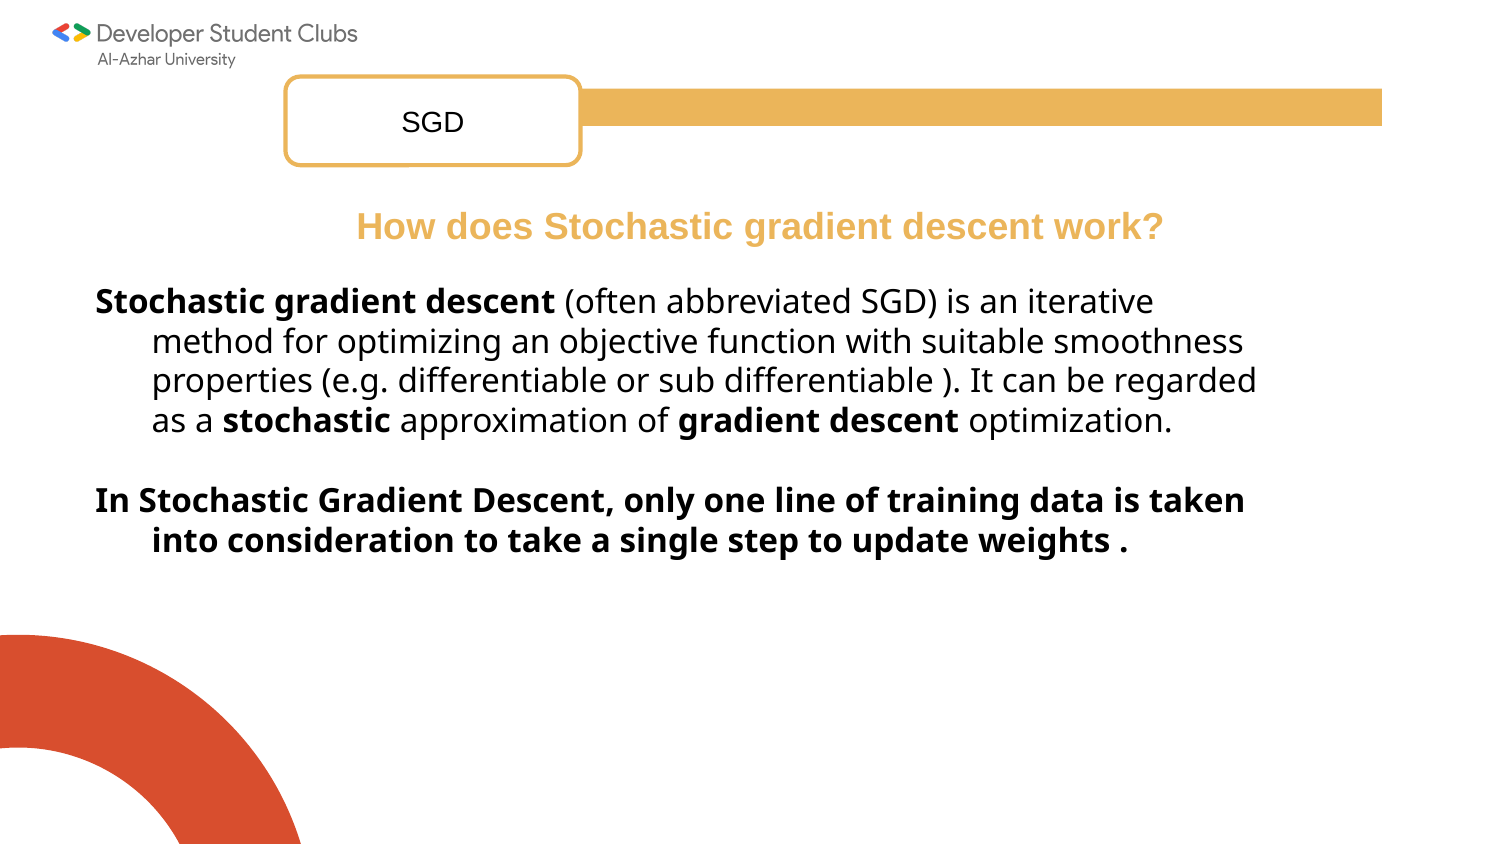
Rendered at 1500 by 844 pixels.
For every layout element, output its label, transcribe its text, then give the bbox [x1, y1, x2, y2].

text_box SGD [283, 74, 583, 168]
text_box How does Stochastic gradient descent work? [331, 194, 1180, 255]
subtitle Stochastic gradient descent (often abbreviated SGD) is an iterative method for optimizing an objective function with suitable smoothness properties (e.g. differentiable or sub differentiable ). It can be regarded as a stochastic approximation of gradient descent optimization. In Stochastic Gradient Descent, only one line of training data is taken into consideration to take a single step to update weights . [61, 224, 1279, 423]
picture [44, 4, 361, 75]
